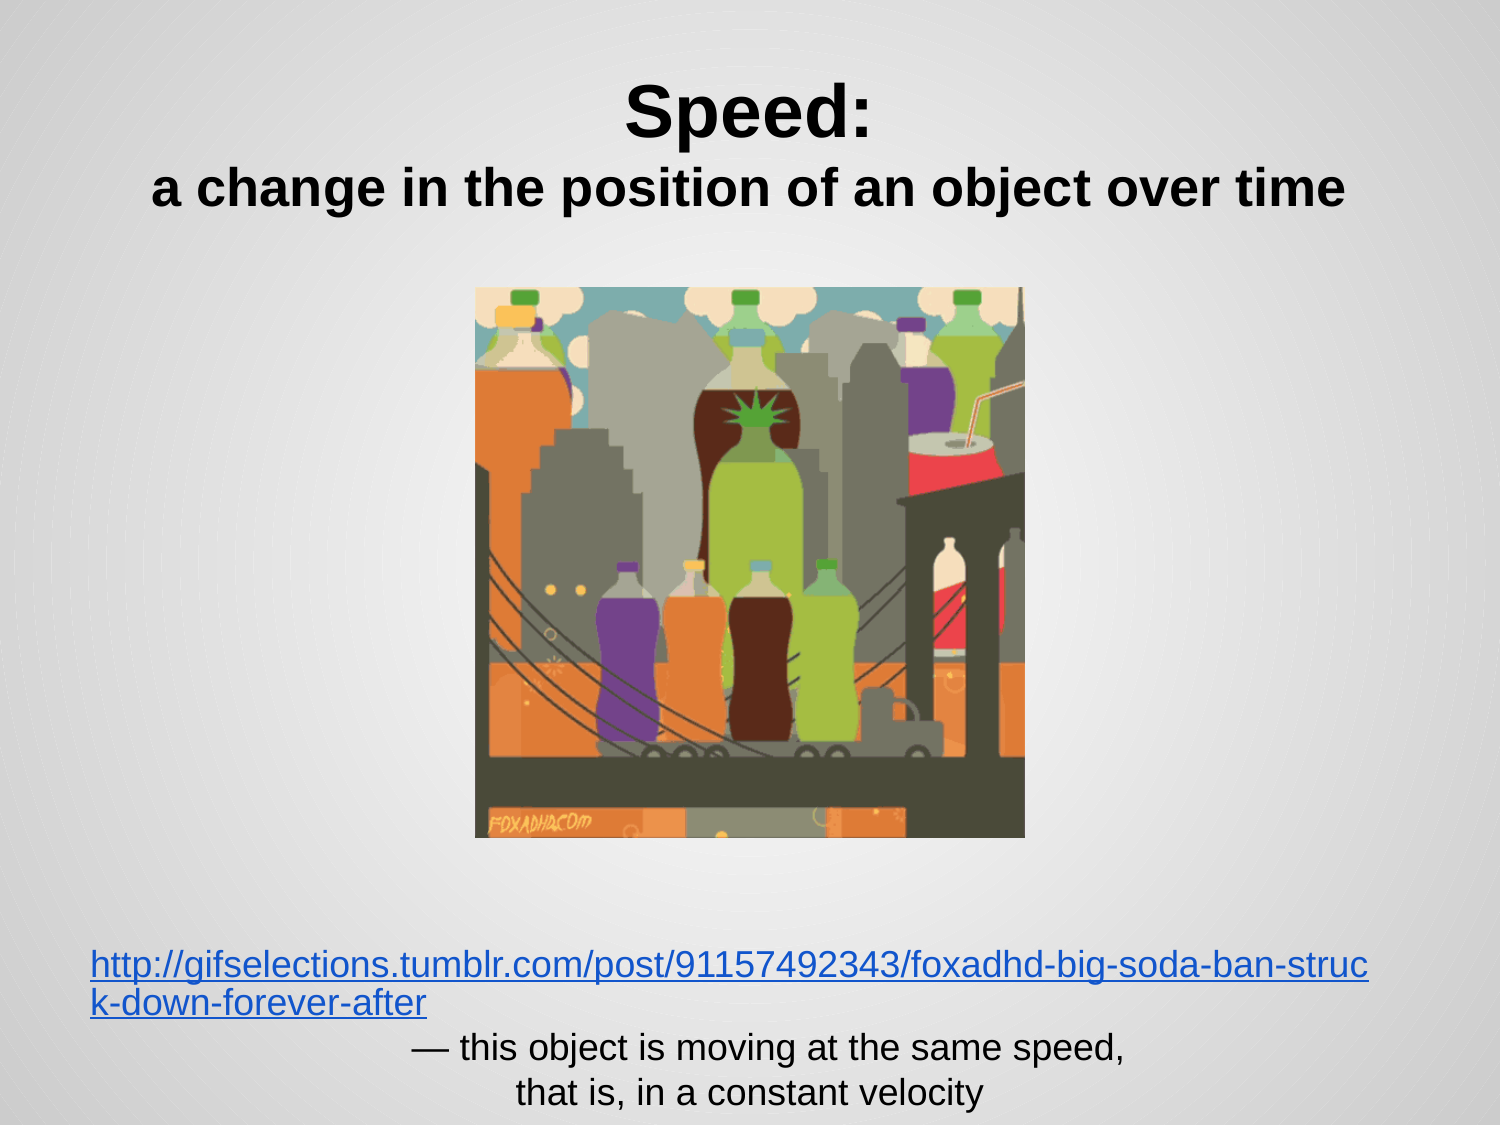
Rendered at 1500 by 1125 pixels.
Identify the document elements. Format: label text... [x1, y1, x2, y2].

text_box http://gifselections.tumblr.com/post/91157492343/foxadhd-big-soda-ban-struck-down-forever-after — this object is moving at the same speed, that is, in a constant velocity [74, 873, 1425, 1091]
title Speed: a change in the position of an object over time [75, 45, 1425, 233]
picture [474, 287, 1026, 838]
